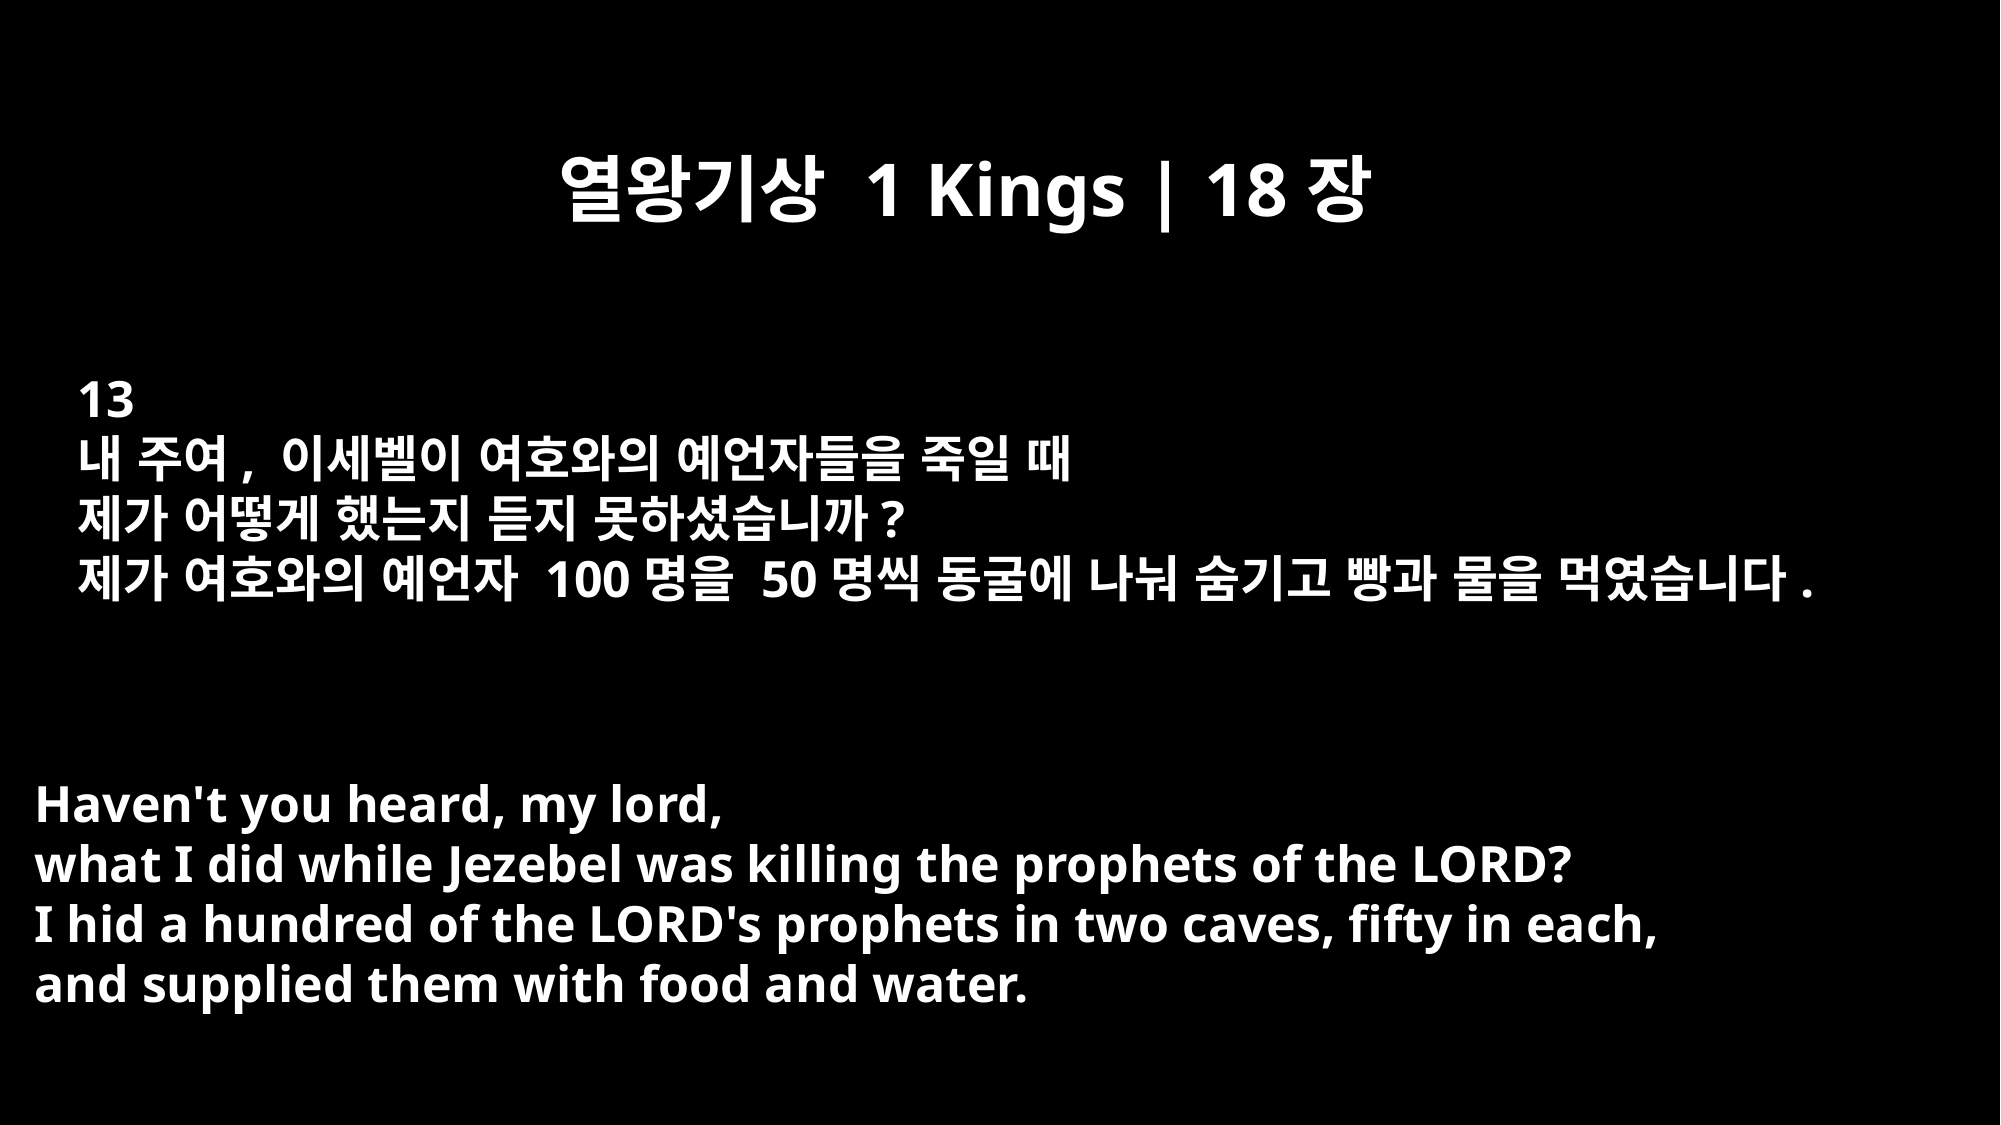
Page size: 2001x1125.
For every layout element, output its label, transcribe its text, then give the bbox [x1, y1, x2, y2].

text_box 13 내 주여, 이세벨이 여호와의 예언자들을 죽일 때 제가 어떻게 했는지 듣지 못하셨습니까? 제가 여호와의 예언자 100명을 50명씩 동굴에 나눠 숨기고 빵과 물을 먹였습니다. [62, 359, 1830, 615]
text_box 열왕기상 1 Kings | 18장 [543, 136, 1389, 239]
text_box Haven't you heard, my lord, what I did while Jezebel was killing the prophets of the LORD? I hid a hundred of the LORD's prophets in two caves, fifty in each, and supplied them with food and water. [19, 764, 1675, 1020]
